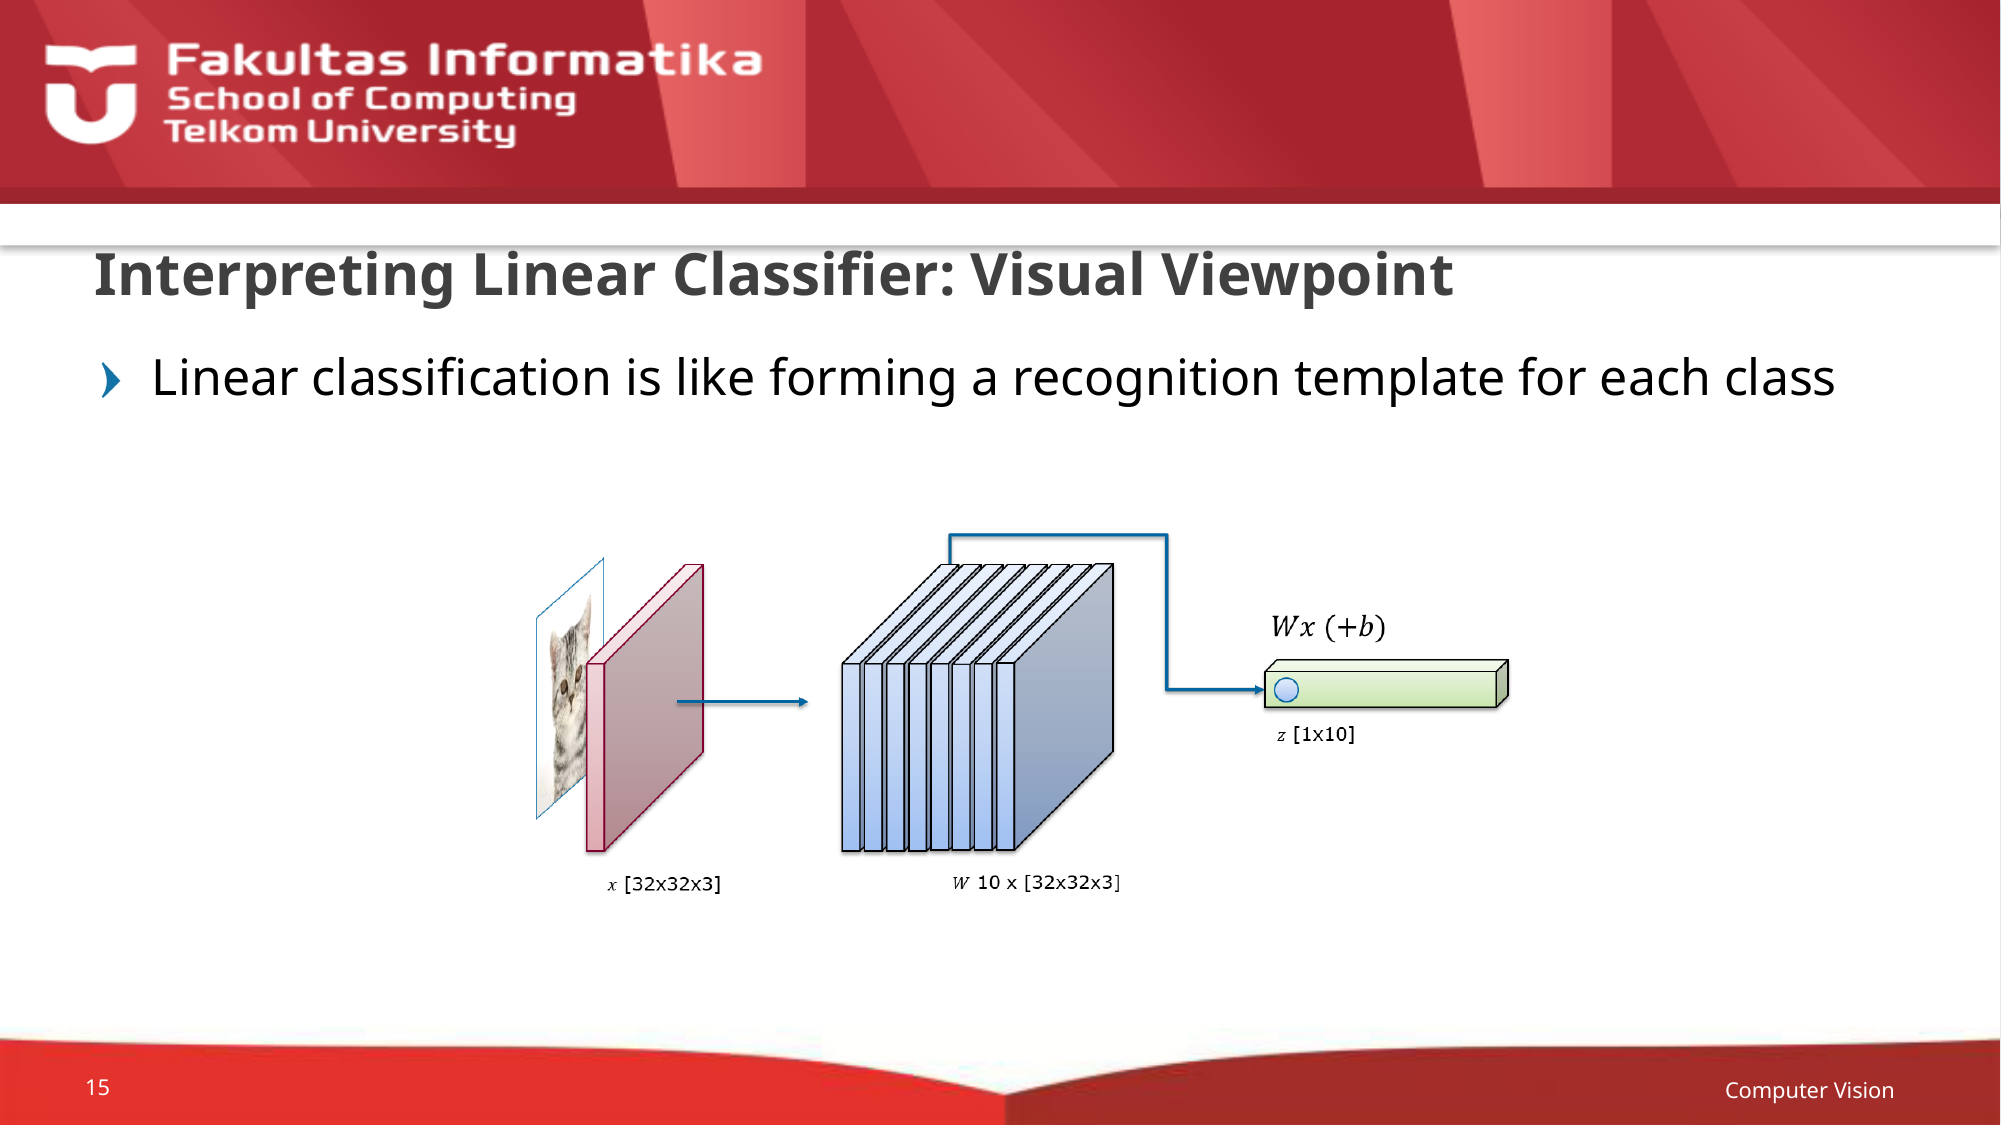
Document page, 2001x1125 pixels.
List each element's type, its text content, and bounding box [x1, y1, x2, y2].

title Interpreting Linear Classifier: Visual Viewpoint [79, 219, 1901, 325]
list Linear classification is like forming a recognition template for each class [80, 329, 1902, 990]
list Computer Vision [1185, 1058, 1911, 1119]
picture [534, 530, 1515, 906]
slide_number 15 [85, 1058, 164, 1119]
picture [0, 0, 2001, 1125]
picture [95, 351, 124, 400]
